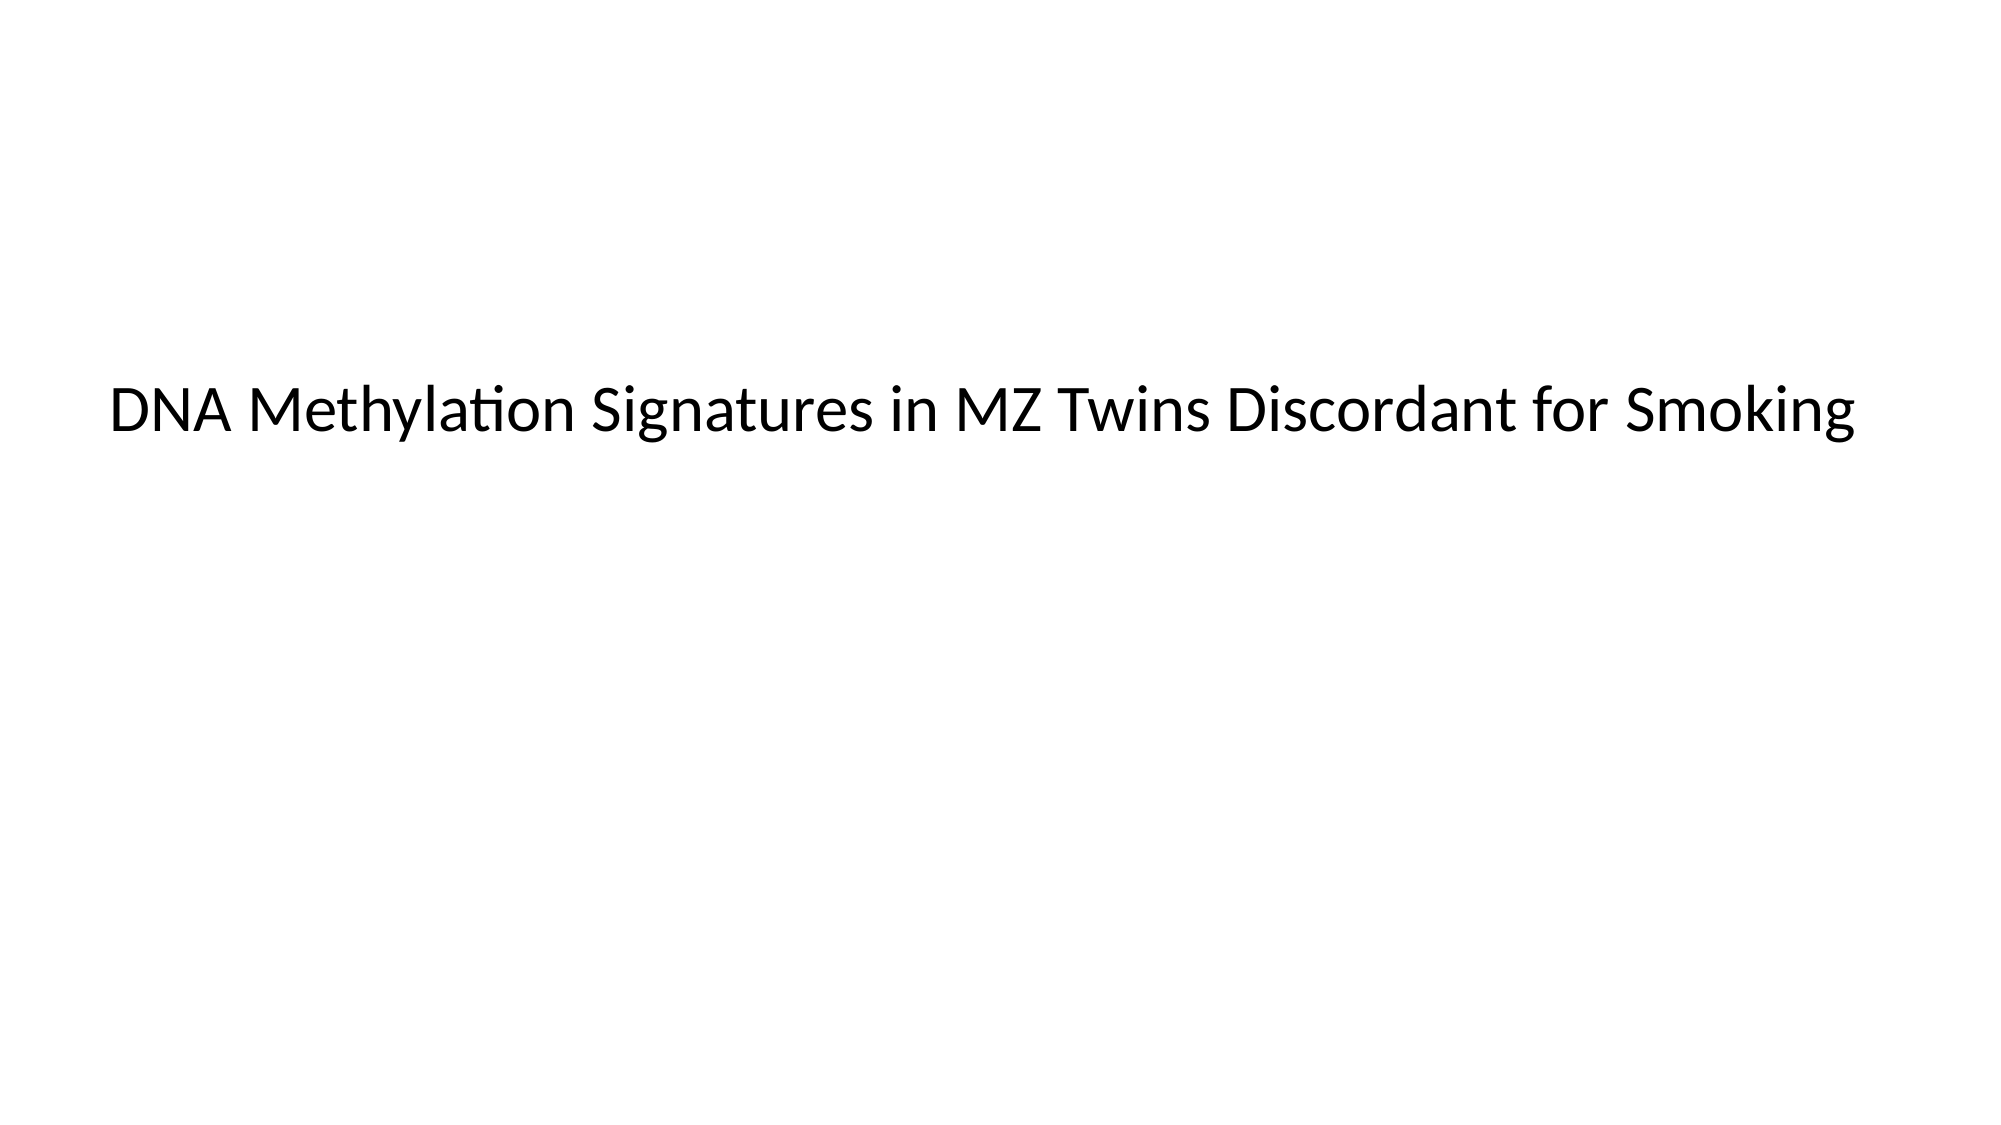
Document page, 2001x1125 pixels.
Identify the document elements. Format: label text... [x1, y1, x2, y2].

text_box DNA Methylation Signatures in MZ Twins Discordant for Smoking [95, 357, 1950, 453]
